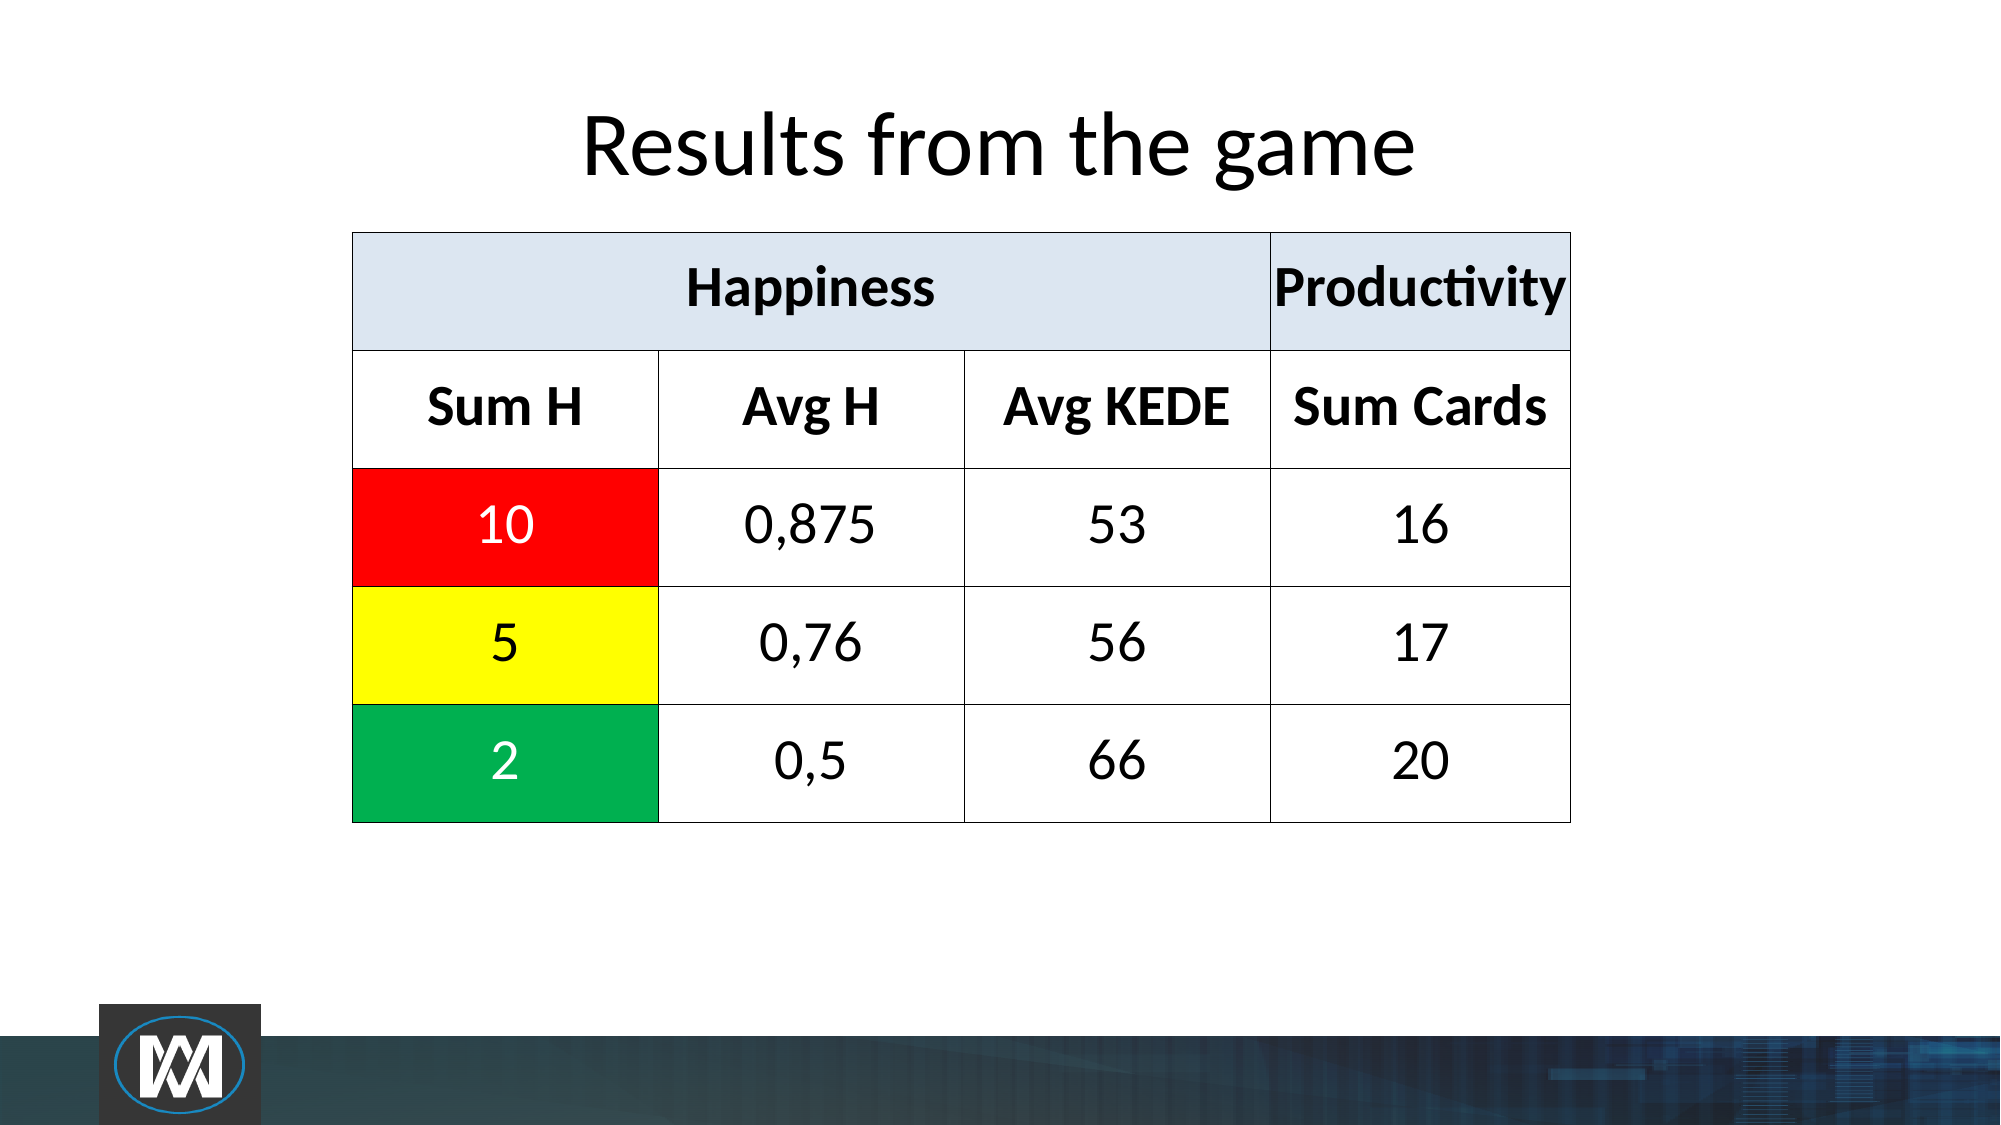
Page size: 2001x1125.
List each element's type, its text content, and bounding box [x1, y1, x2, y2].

table_cell 56 [965, 587, 1270, 704]
table_cell 0,875 [659, 469, 964, 586]
table_cell 0,5 [659, 705, 964, 822]
table_cell 20 [1271, 705, 1570, 822]
table_cell 0,76 [659, 587, 964, 704]
table_header Happiness [353, 233, 1270, 350]
table_cell Avg KEDE [965, 351, 1270, 468]
table_cell 17 [1271, 587, 1570, 704]
table_cell 66 [965, 705, 1270, 822]
picture [0, 1004, 2000, 1125]
table_cell 16 [1271, 469, 1570, 586]
table_cell 53 [965, 469, 1270, 586]
table_cell Sum Cards [1271, 351, 1570, 468]
table_cell 10 [353, 469, 658, 586]
table_cell Avg H [659, 351, 964, 468]
table_cell 5 [353, 587, 658, 704]
title Results from the game [99, 45, 1900, 233]
table_cell Sum H [353, 351, 658, 468]
table_header Productivity [1271, 233, 1570, 350]
table_cell 2 [353, 705, 658, 822]
